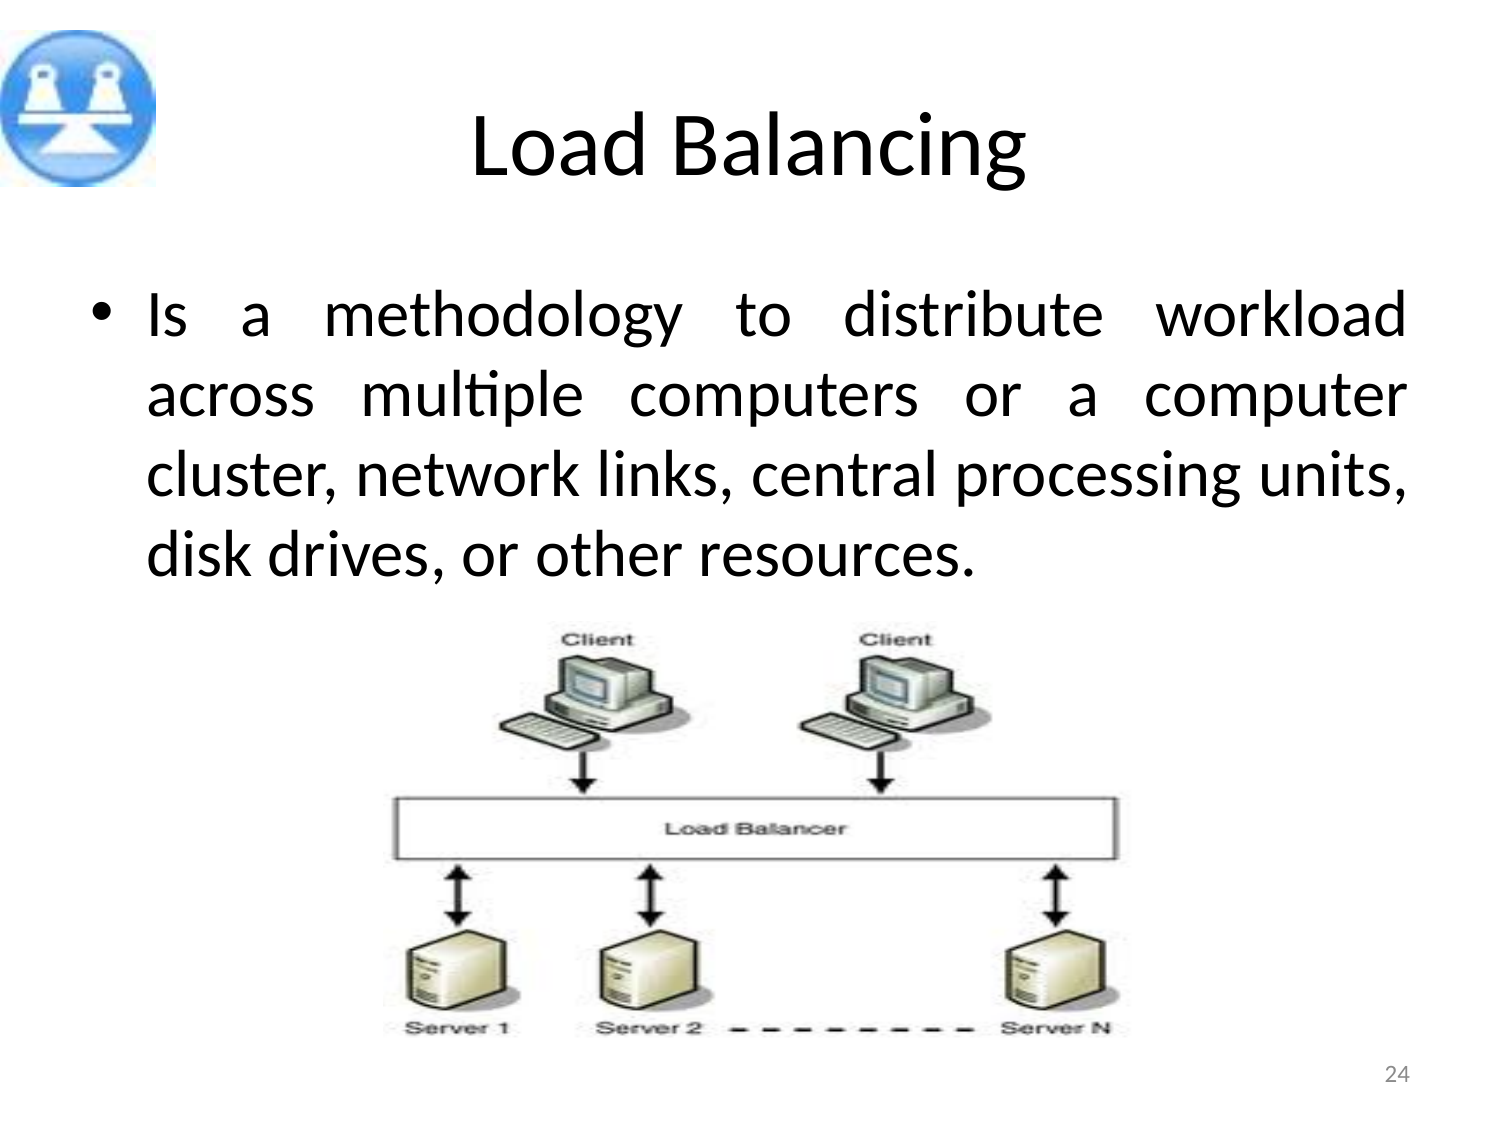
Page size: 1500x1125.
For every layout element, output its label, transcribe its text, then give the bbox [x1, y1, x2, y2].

picture [0, 30, 156, 187]
title Load Balancing [75, 45, 1425, 233]
slide_number 24 [1074, 1042, 1425, 1103]
list Is a methodology to distribute workload across multiple computers or a computer cluster, network links, central processing units, disk drives, or other resources. [75, 262, 1425, 622]
picture [383, 621, 1152, 1059]
